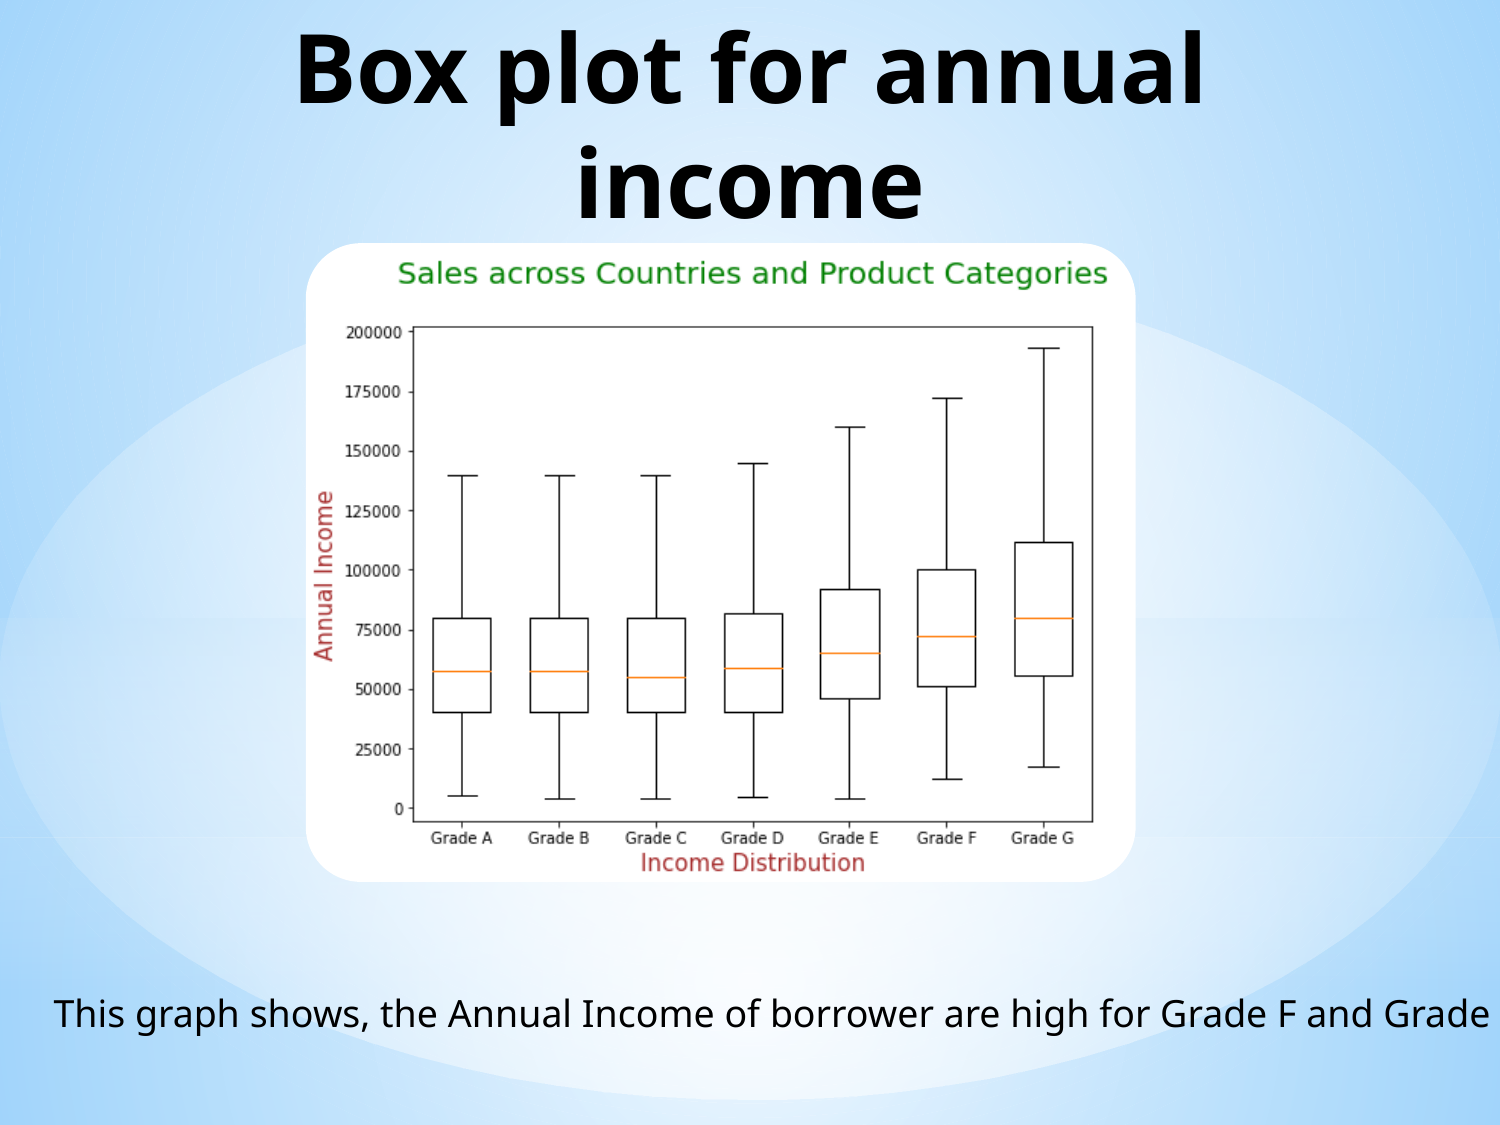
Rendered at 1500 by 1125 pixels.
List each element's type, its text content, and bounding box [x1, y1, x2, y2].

text_box This graph shows, the Annual Income of borrower are high for Grade F and Grade G [39, 983, 1500, 1043]
title Box plot for annual income [215, 0, 1285, 296]
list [305, 242, 1136, 883]
